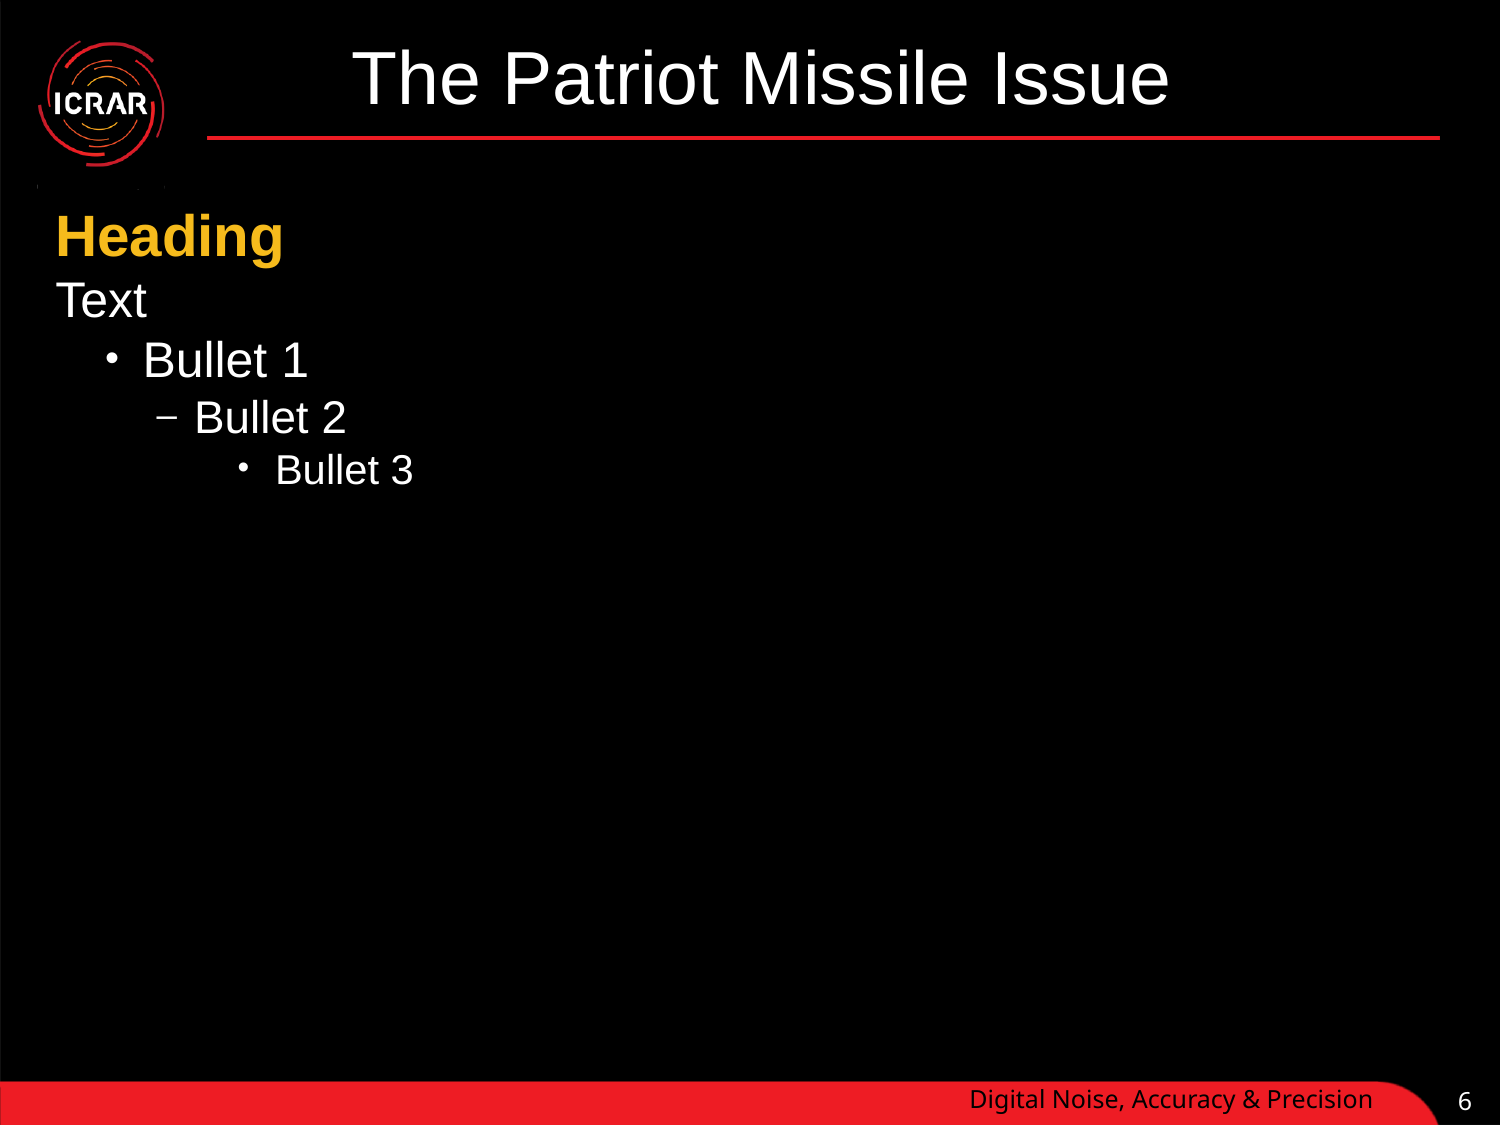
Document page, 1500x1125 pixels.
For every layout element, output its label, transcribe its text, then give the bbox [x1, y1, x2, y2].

footer Digital Noise, Accuracy & Precision [546, 1078, 1390, 1123]
title The Patriot Missile Issue [336, 21, 1296, 129]
picture [0, 0, 1500, 1125]
list Heading Text Bullet 1 Bullet 2 Bullet 3 [40, 190, 1464, 1045]
